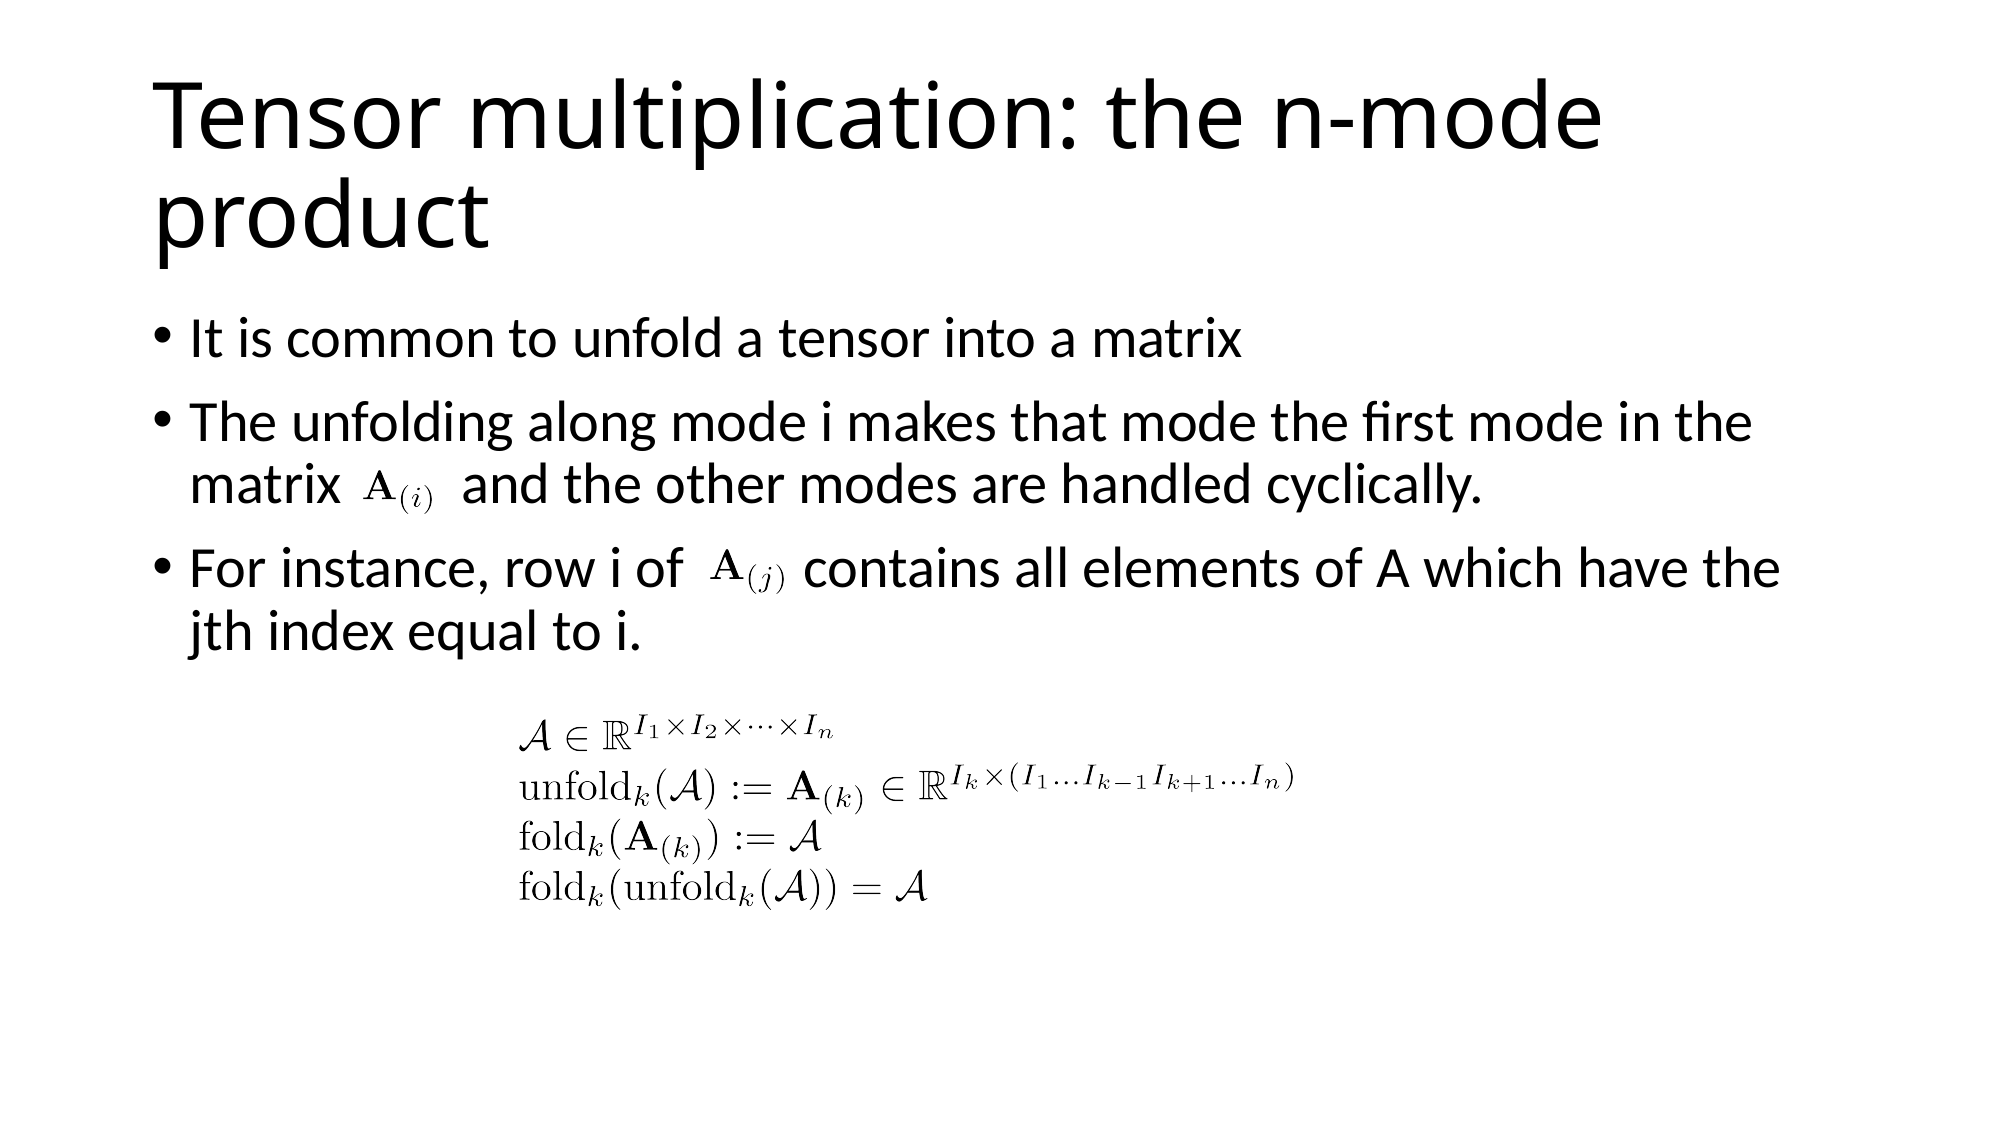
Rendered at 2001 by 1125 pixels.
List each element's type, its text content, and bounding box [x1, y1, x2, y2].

title Tensor multiplication: the n-mode product [137, 59, 1863, 278]
picture [710, 549, 784, 594]
picture [519, 714, 1293, 910]
picture [362, 470, 432, 514]
list It is common to unfold a tensor into a matrix The unfolding along mode i makes that mode the first mode in the matrix and the other modes are handled cyclically. For instance, row i of contains all elements of A which have the jth index equal to i. [137, 299, 1863, 1014]
